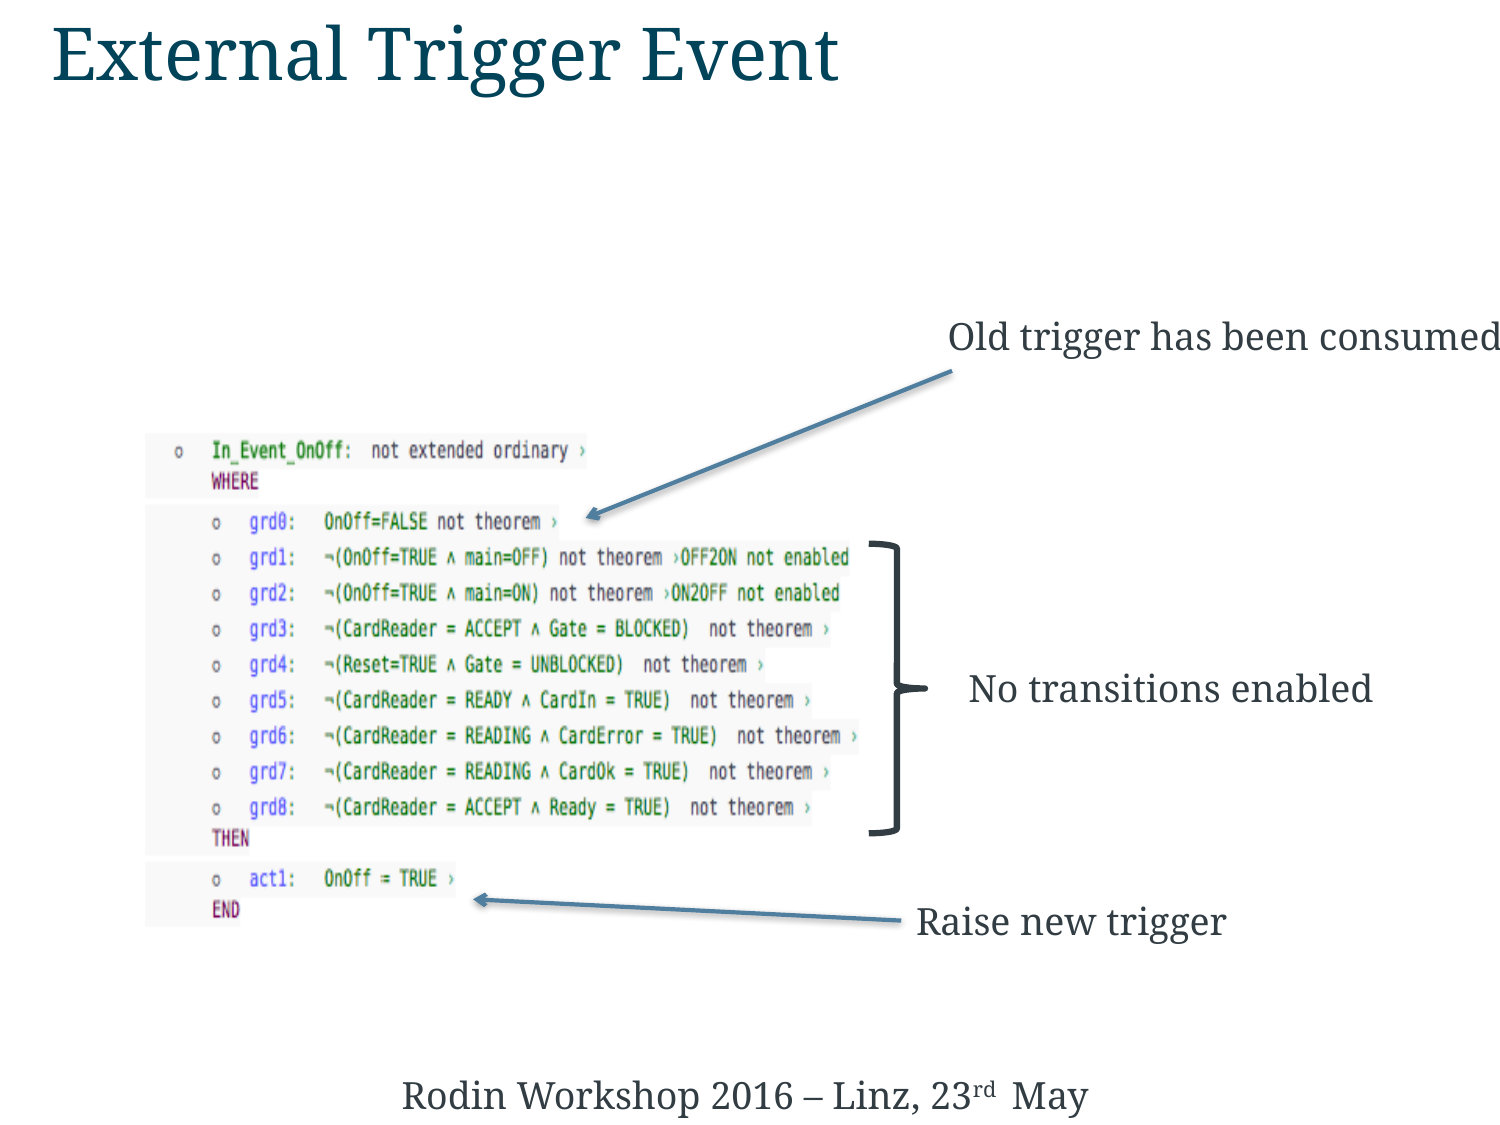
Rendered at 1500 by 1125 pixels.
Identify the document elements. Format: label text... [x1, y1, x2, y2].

text_box No transitions enabled [953, 657, 1389, 718]
picture [145, 413, 895, 946]
text_box Raise new trigger [901, 890, 1243, 951]
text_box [585, 370, 953, 519]
title External Trigger Event [50, 0, 1445, 107]
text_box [472, 899, 912, 922]
text_box [899, 685, 926, 692]
text_box Old trigger has been consumed [933, 305, 1500, 366]
